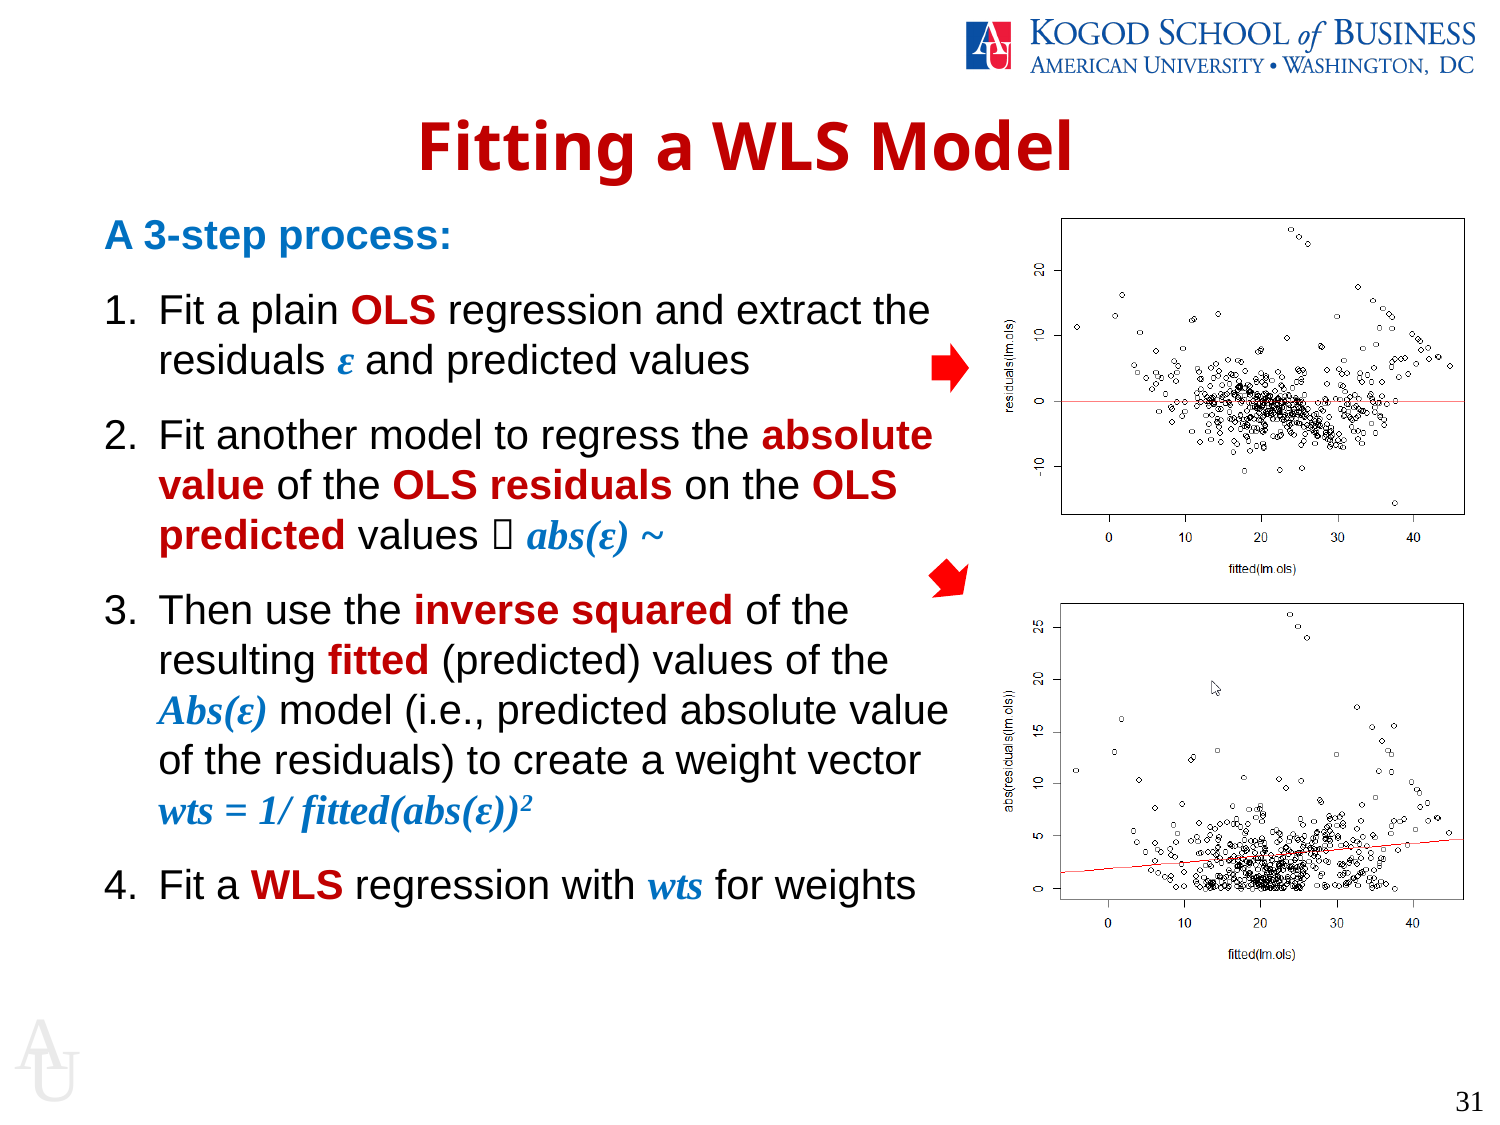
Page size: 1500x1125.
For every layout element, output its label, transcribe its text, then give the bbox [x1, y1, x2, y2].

picture [1001, 212, 1469, 577]
slide_number 31 [1412, 1074, 1500, 1125]
picture [1001, 597, 1469, 963]
text_box [928, 558, 969, 598]
text_box Fitting a WLS Model [50, 74, 1443, 213]
picture [962, 19, 1475, 75]
text_box [931, 342, 970, 393]
